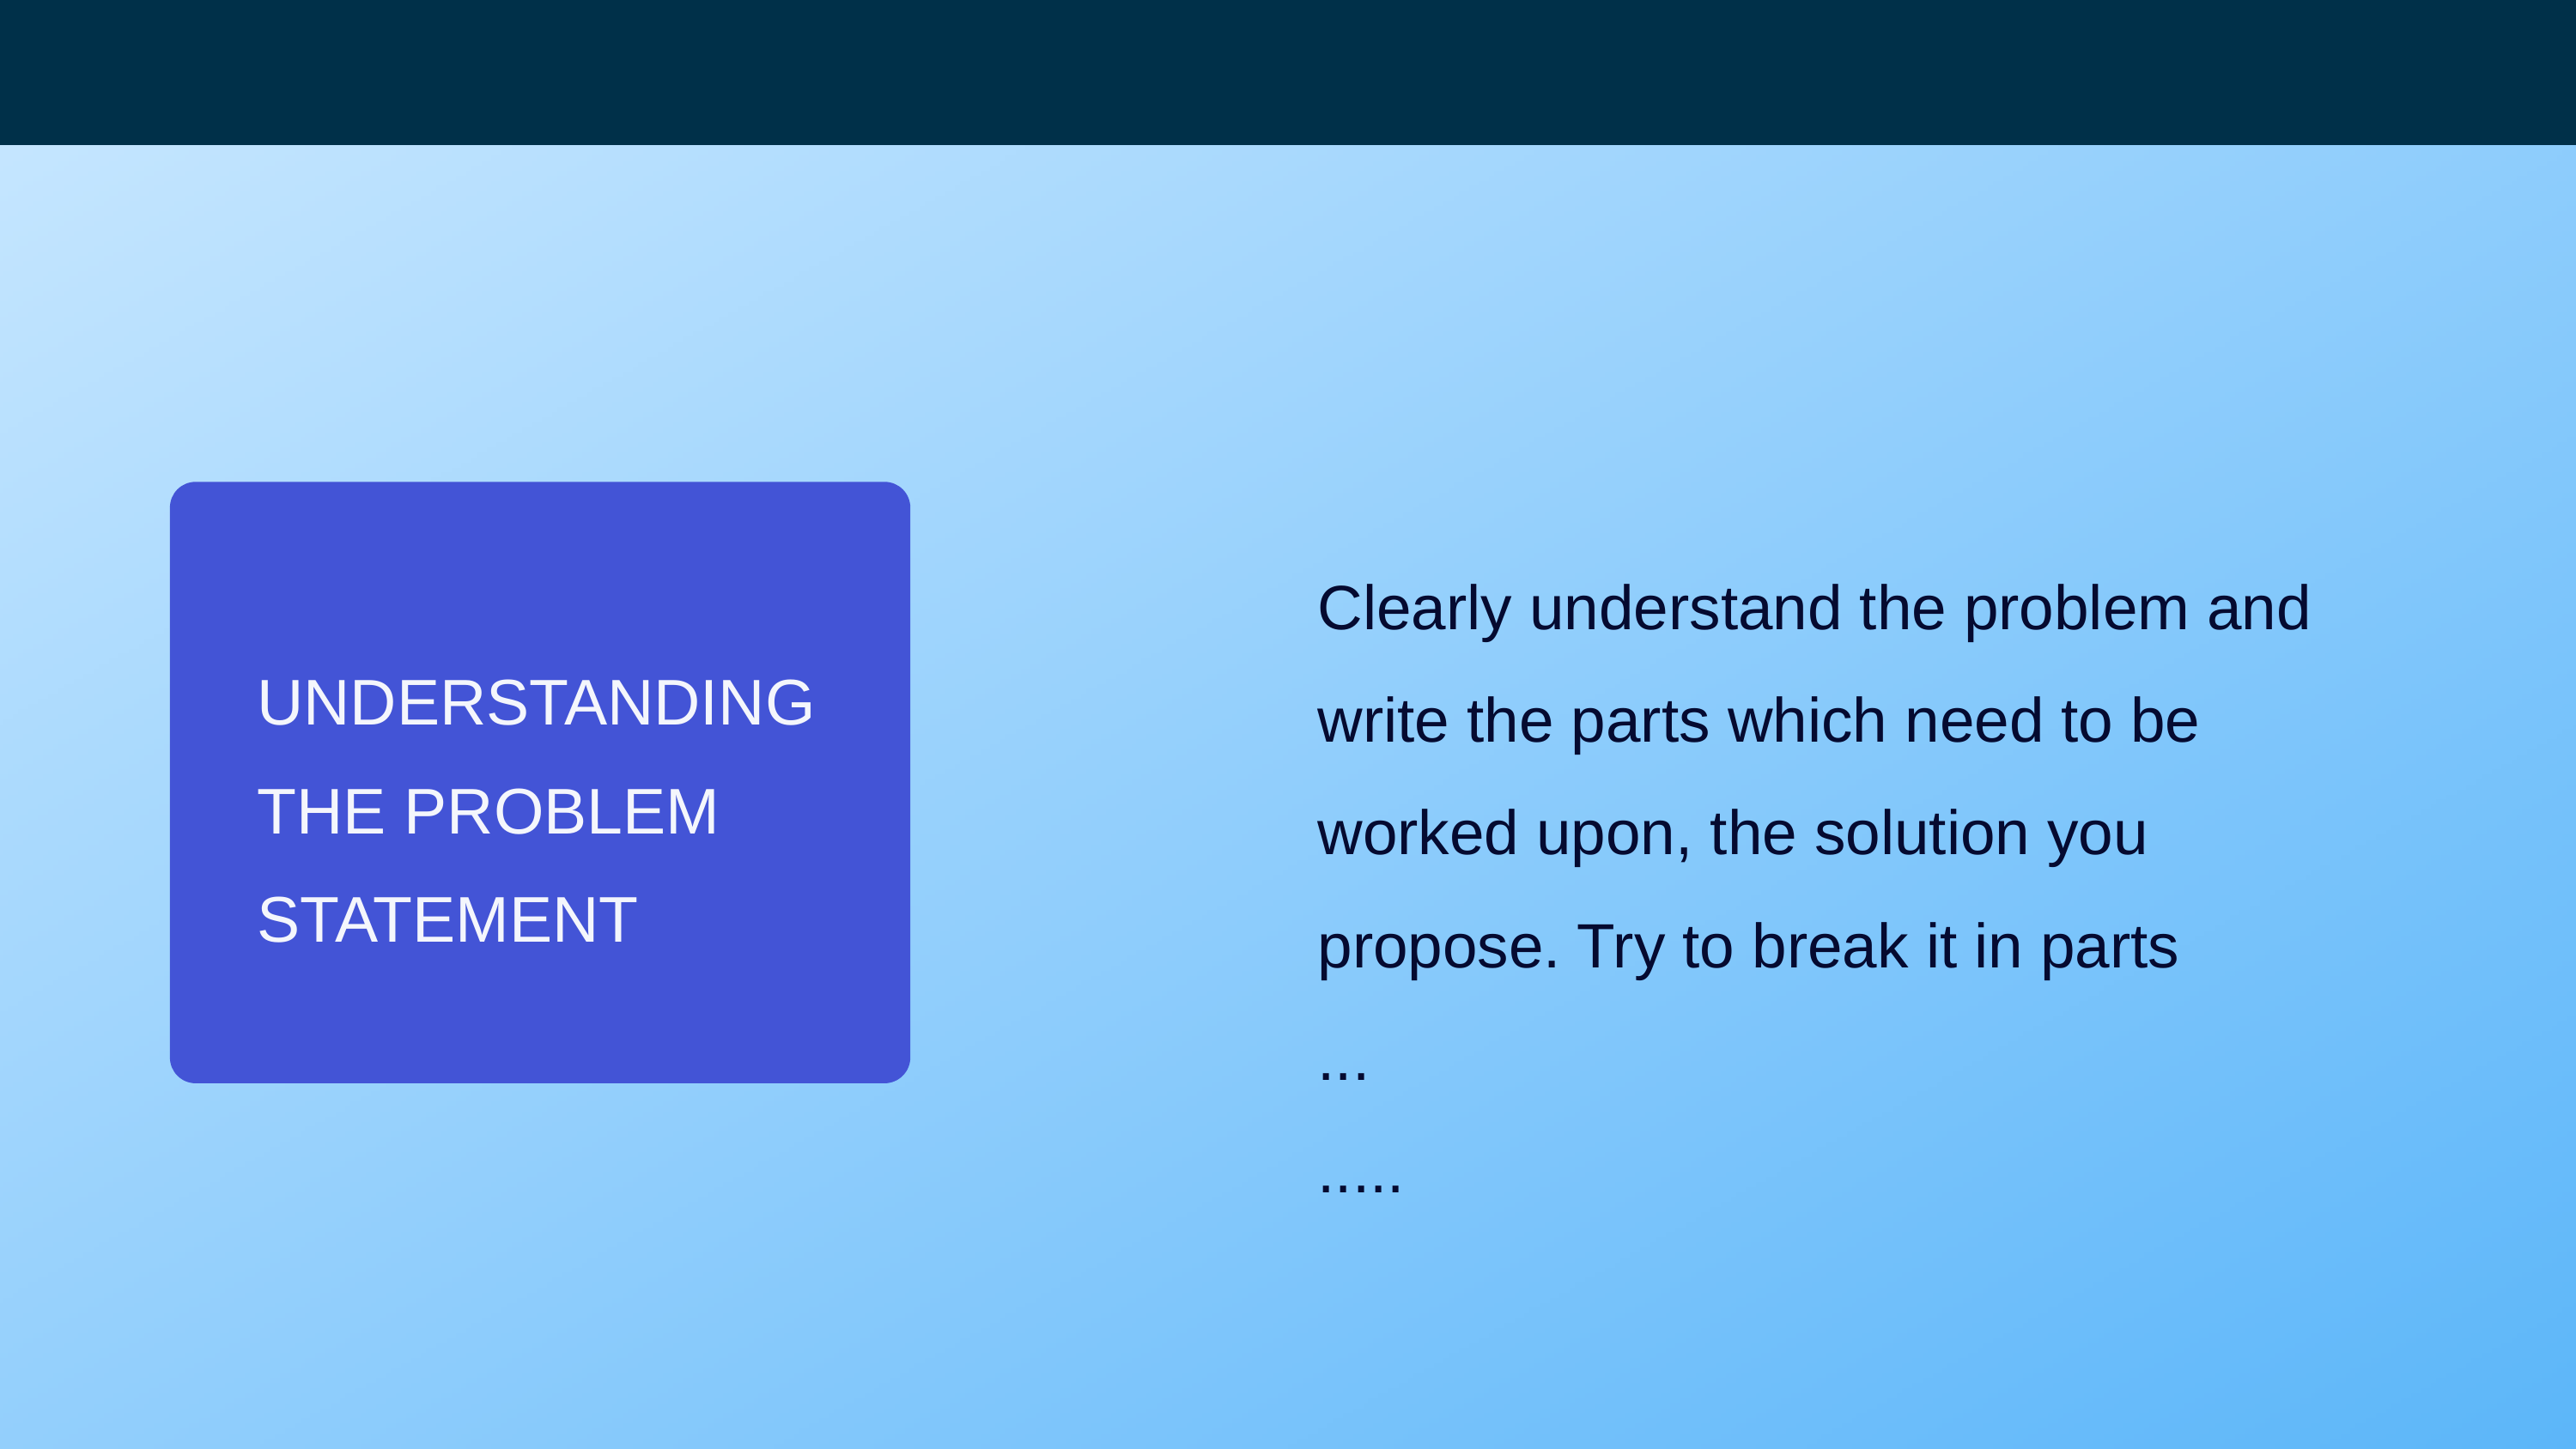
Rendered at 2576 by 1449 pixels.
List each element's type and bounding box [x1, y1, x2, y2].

text_box [0, 0, 2576, 435]
text_box [169, 459, 911, 1084]
picture [0, 435, 2576, 1449]
